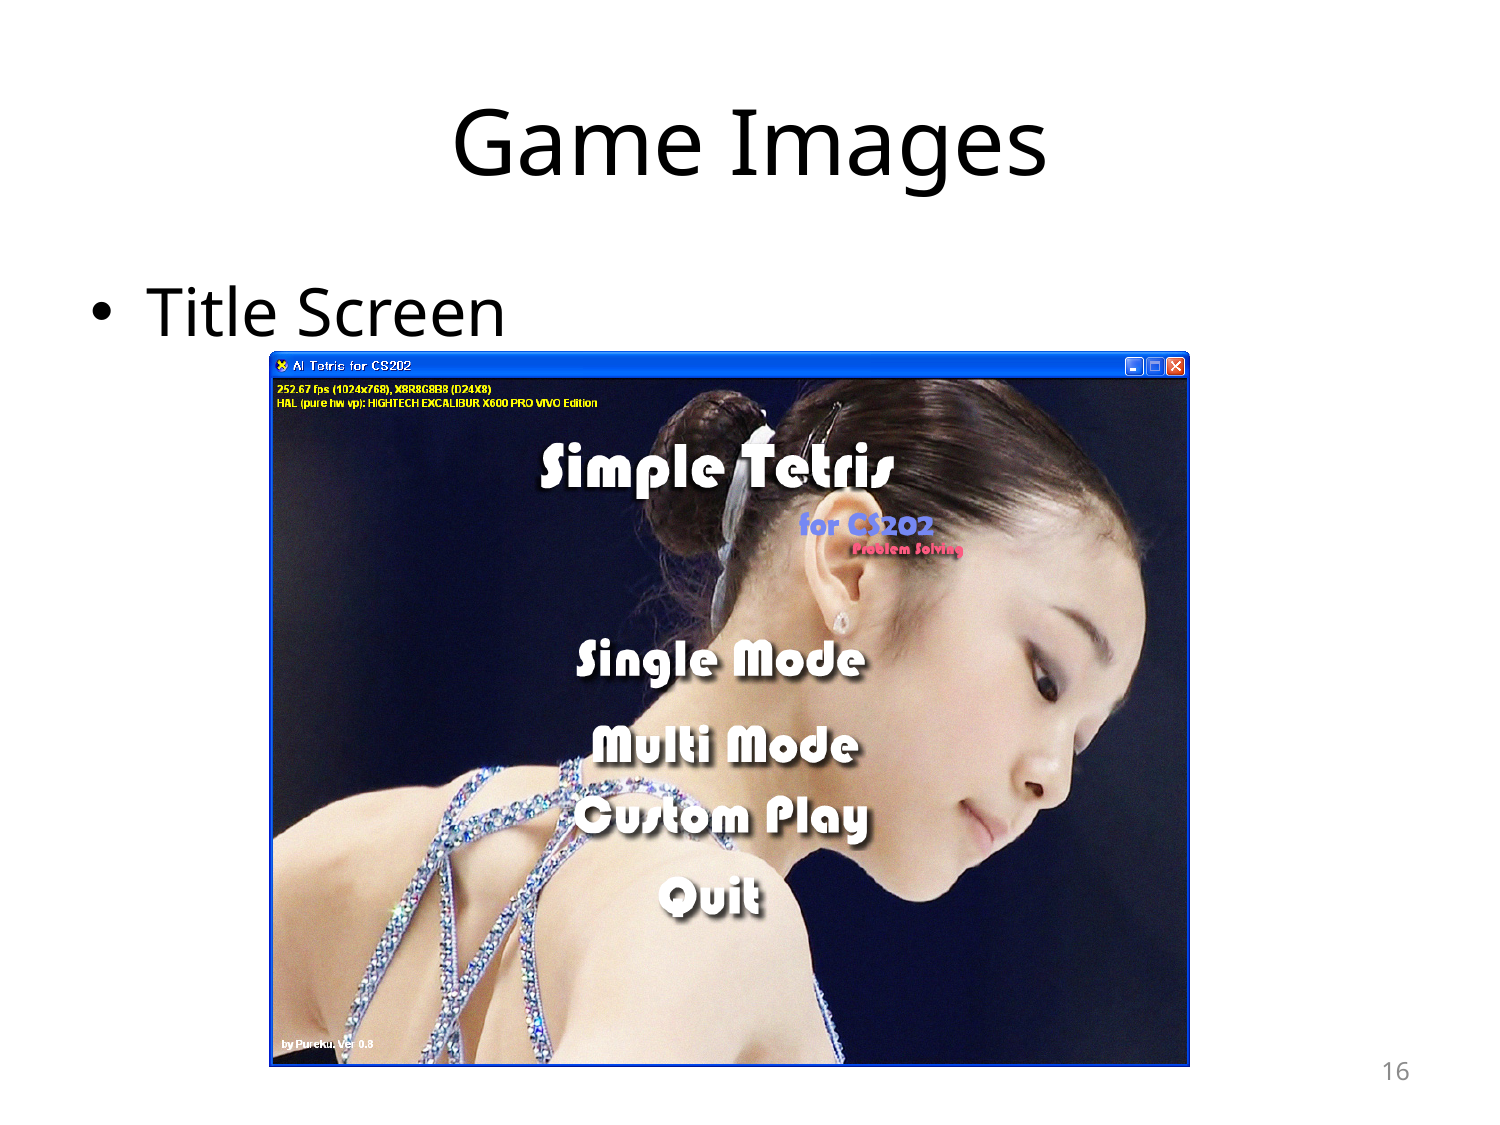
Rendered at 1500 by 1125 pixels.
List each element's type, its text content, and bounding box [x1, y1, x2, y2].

list Title Screen [75, 262, 1425, 1005]
slide_number 16 [1074, 1042, 1425, 1103]
picture [269, 351, 1190, 1067]
title Game Images [75, 45, 1425, 233]
